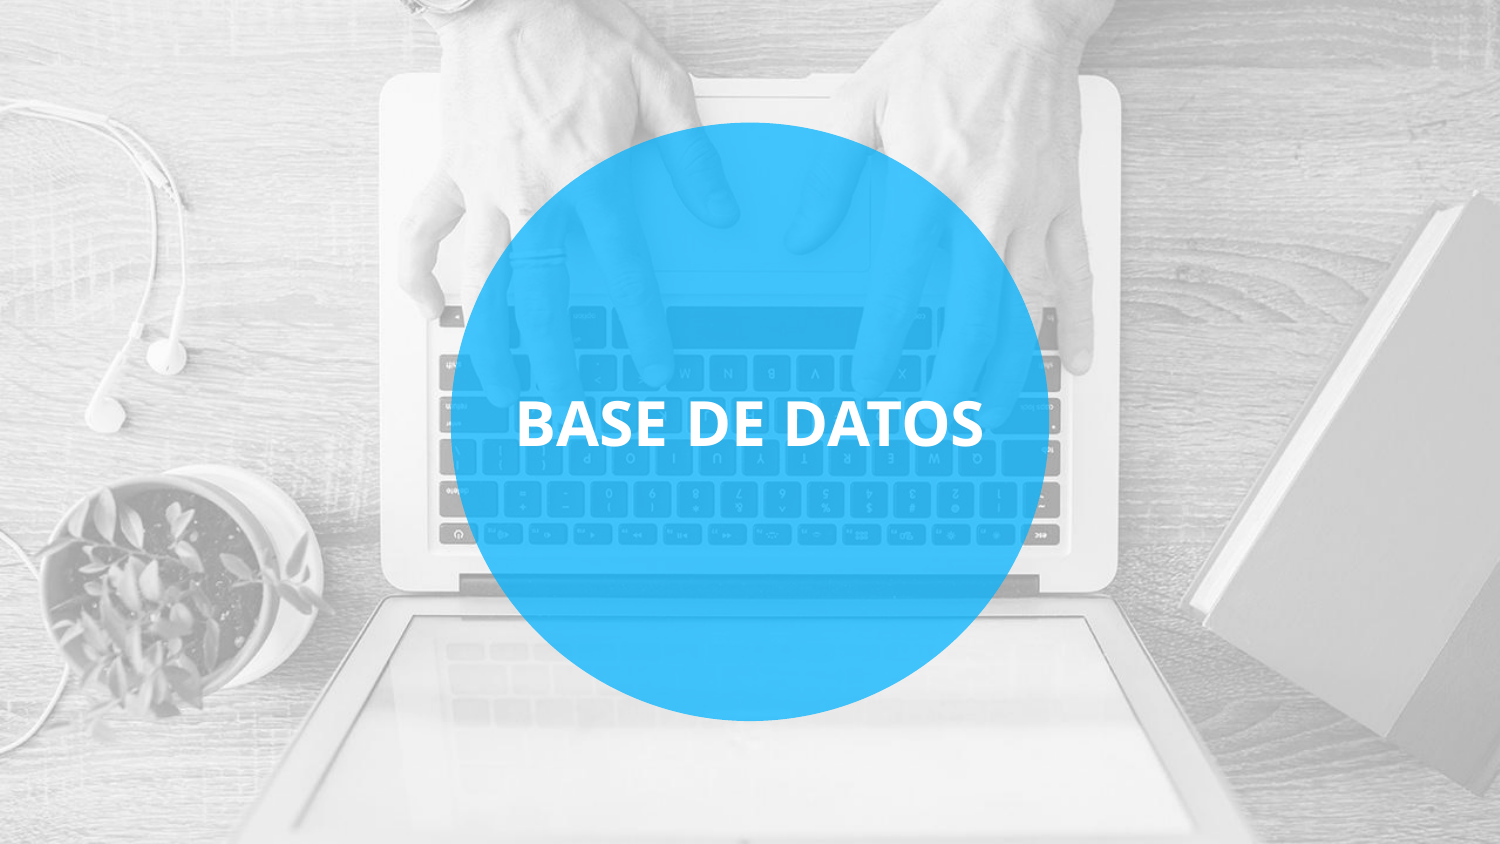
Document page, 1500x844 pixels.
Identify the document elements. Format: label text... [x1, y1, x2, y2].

title BASE DE DATOS [450, 122, 1050, 722]
